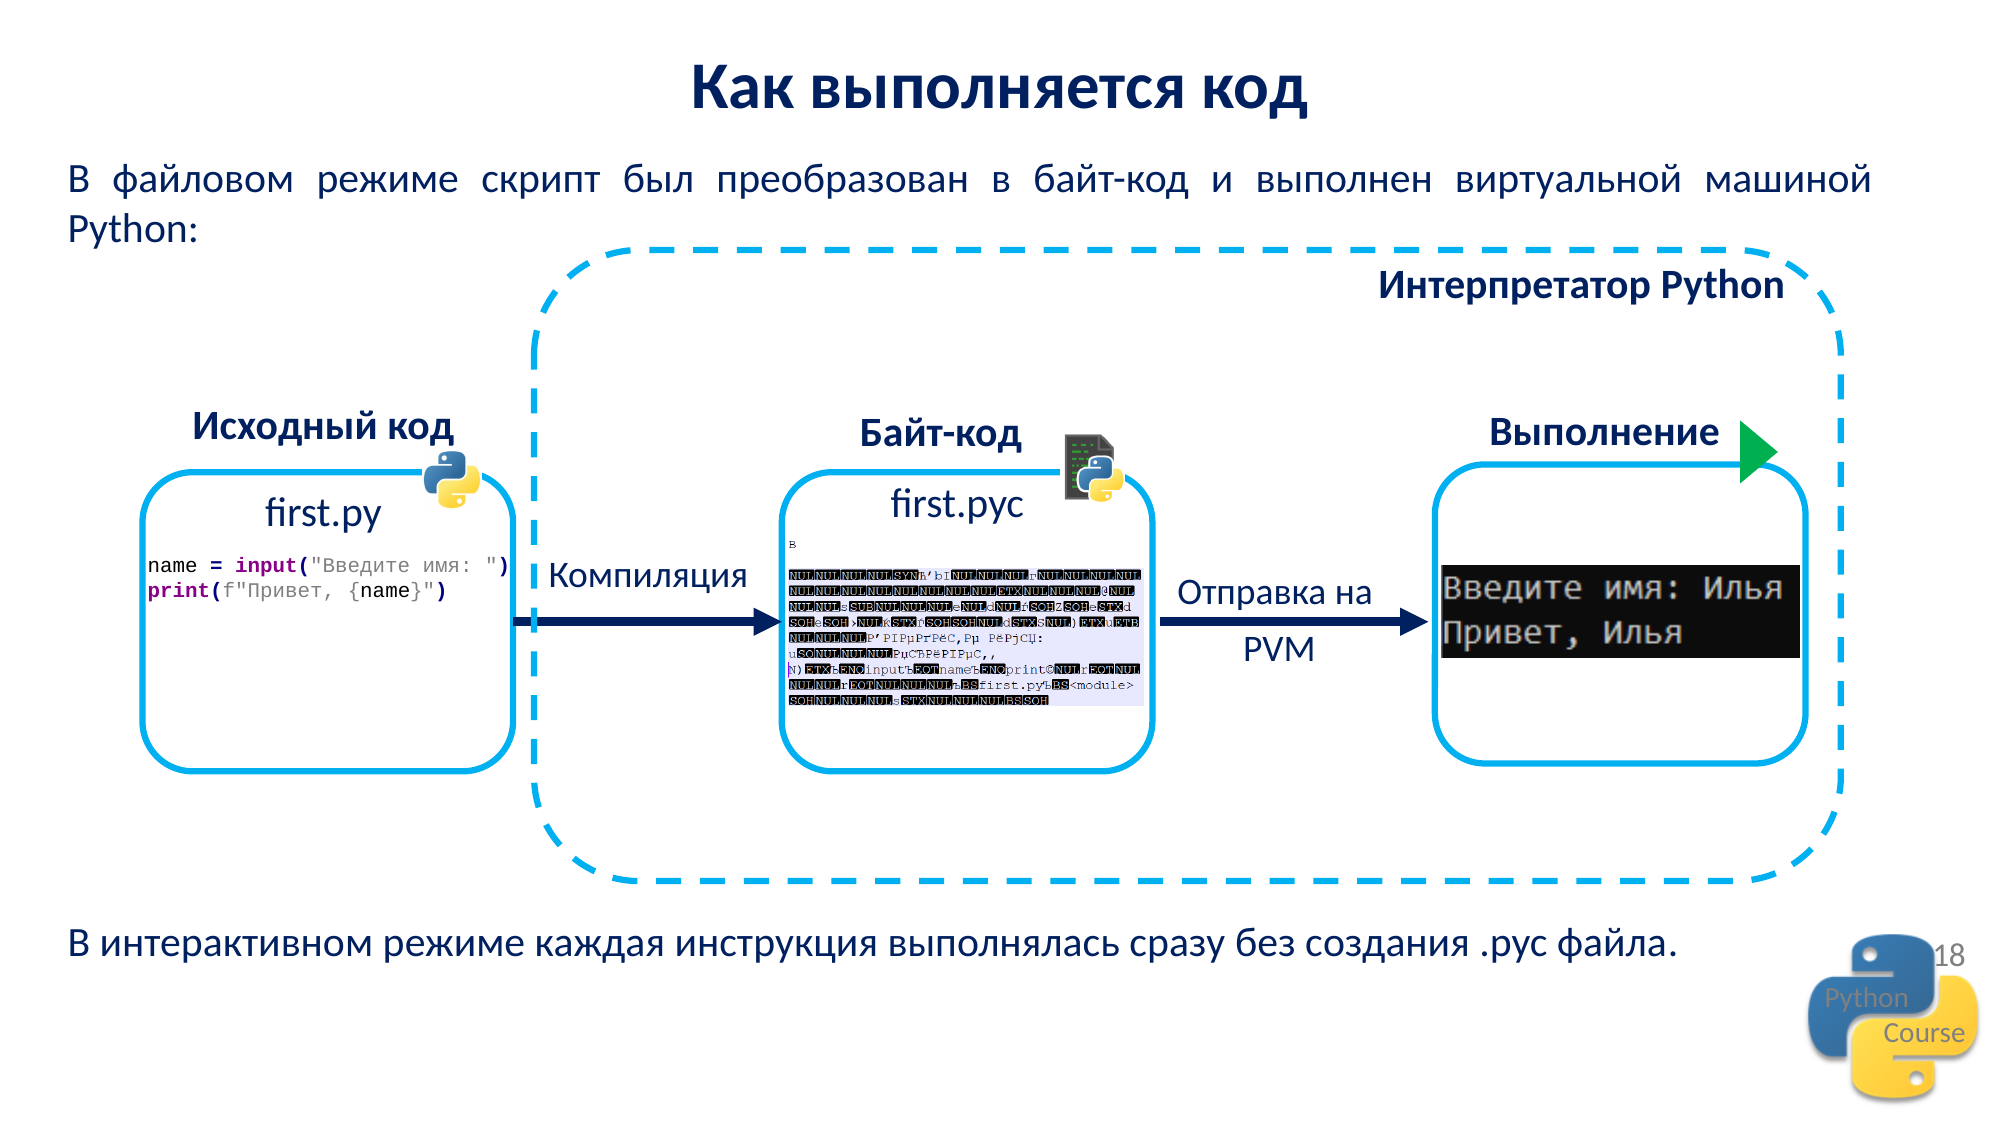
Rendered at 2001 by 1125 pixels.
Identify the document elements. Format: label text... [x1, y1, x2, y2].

text_box В интерактивном режиме каждая инструкция выполнялась сразу без создания .pyc файла. [52, 907, 1905, 972]
text_box Интерпретатор Python [1322, 249, 1841, 315]
text_box [141, 610, 515, 773]
text_box Компиляция [498, 542, 783, 603]
picture [788, 537, 1144, 706]
text_box В файловом режиме скрипт был преобразован в байт-код и выполнен виртуальной машиной Python: [52, 143, 1888, 259]
text_box first.py [250, 476, 406, 542]
text_box [141, 471, 515, 544]
text_box Исходный код [177, 390, 478, 455]
text_box Отправка на PVM [1149, 559, 1456, 677]
picture [1060, 429, 1125, 506]
text_box name = input("Введите имя: ") print(f"Привет, {name}") [132, 544, 537, 610]
picture [1441, 565, 1800, 658]
text_box [533, 248, 1842, 883]
title Как выполняется код [0, 34, 2000, 149]
picture [1801, 932, 1985, 1110]
picture [422, 448, 482, 510]
